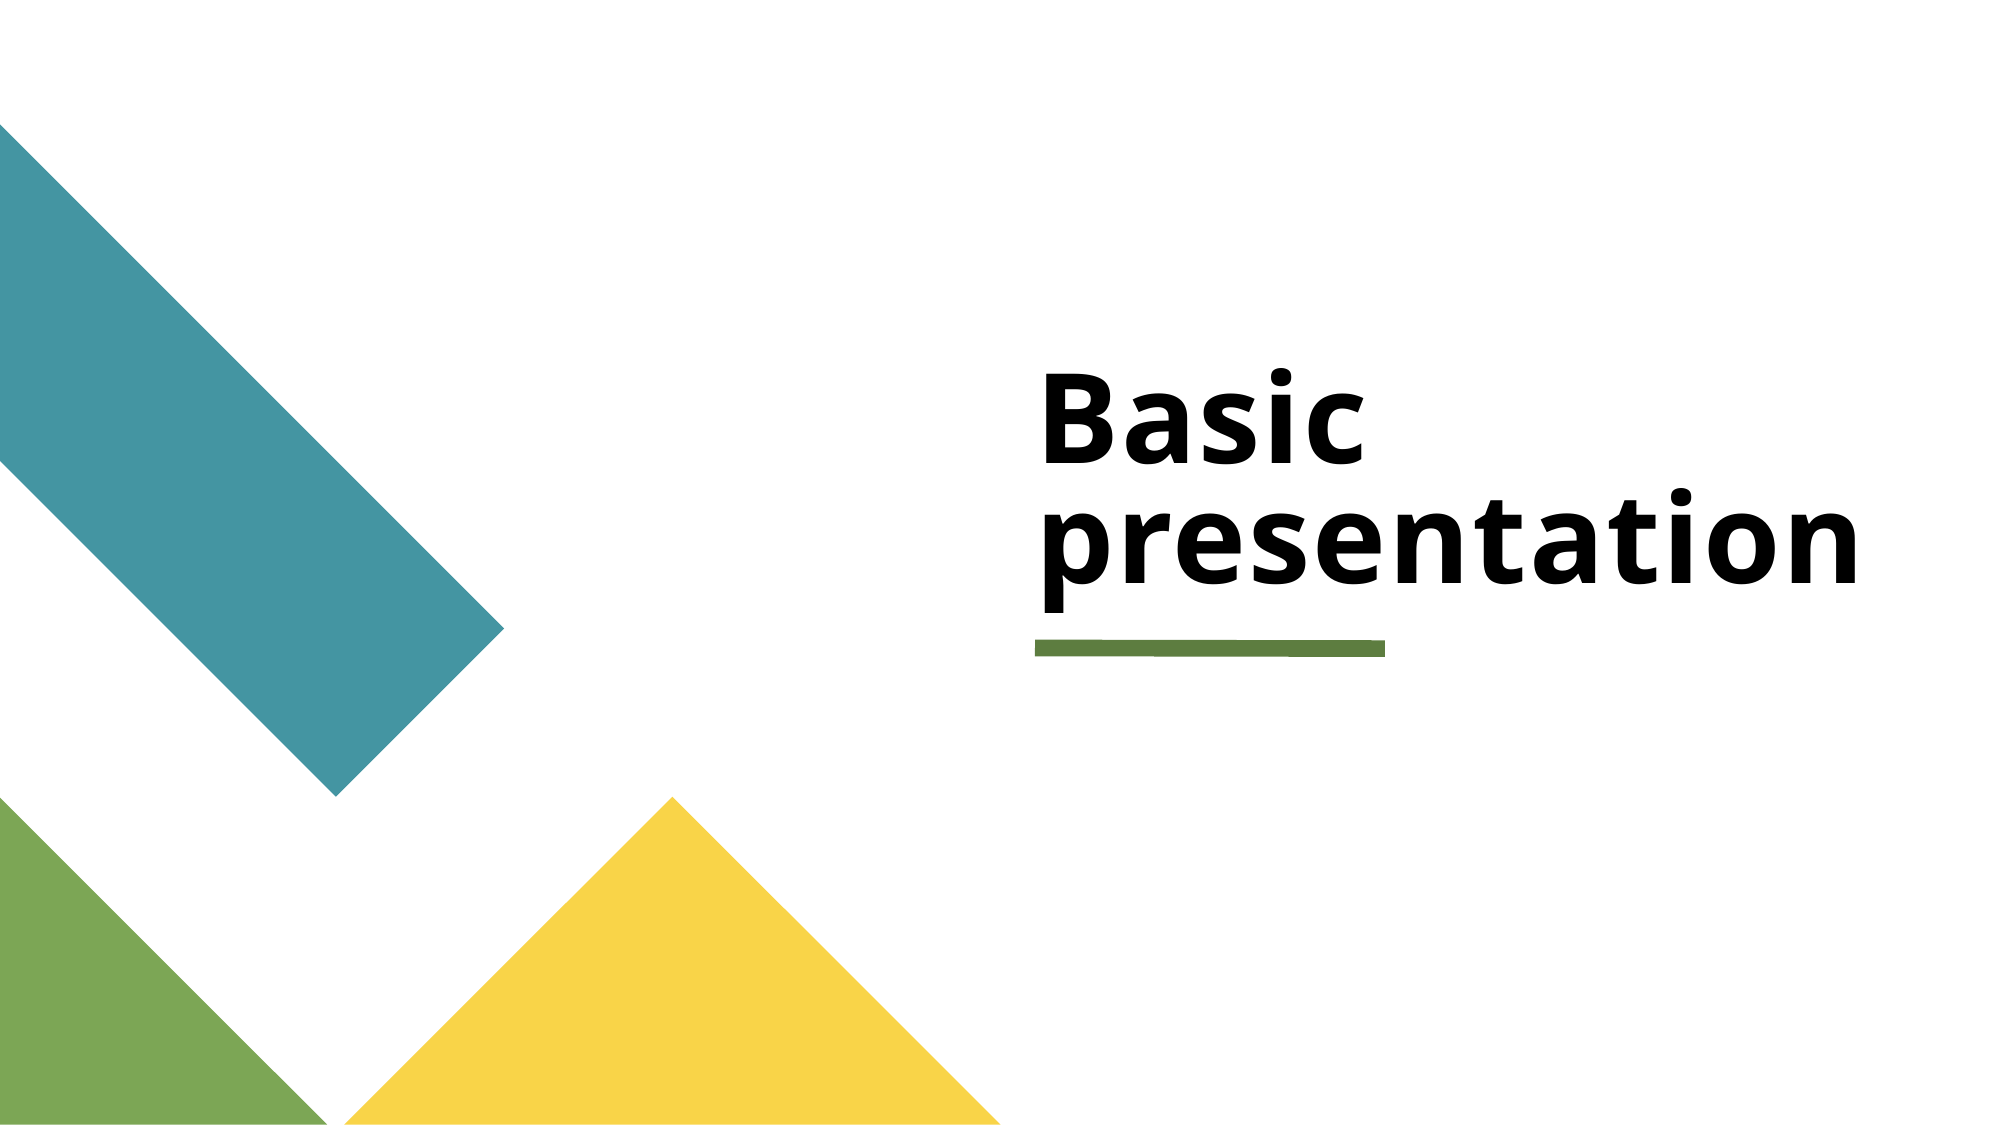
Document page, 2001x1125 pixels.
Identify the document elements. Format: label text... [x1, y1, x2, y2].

title Basic presentation [1035, 67, 1936, 608]
